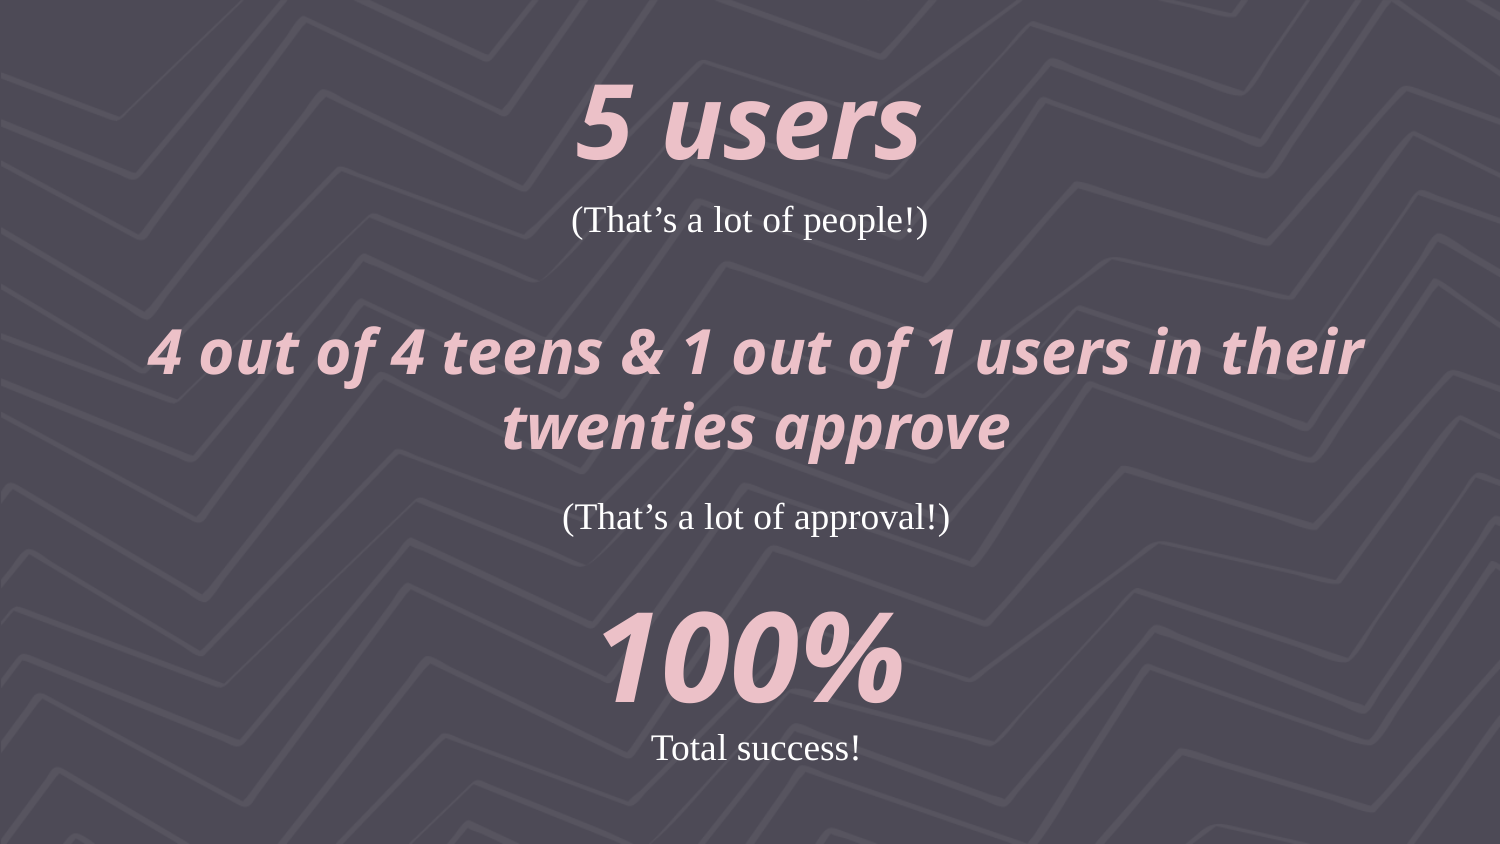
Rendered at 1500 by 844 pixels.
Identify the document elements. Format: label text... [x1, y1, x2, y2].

title 4 out of 4 teens & 1 out of 1 users in their twenties approve [118, 330, 1394, 476]
title 100% [112, 595, 1388, 743]
subtitle (That’s a lot of people!) [112, 180, 1388, 257]
title 5 users [112, 48, 1388, 180]
subtitle Total success! [509, 708, 1004, 785]
subtitle (That’s a lot of approval!) [118, 476, 1394, 553]
